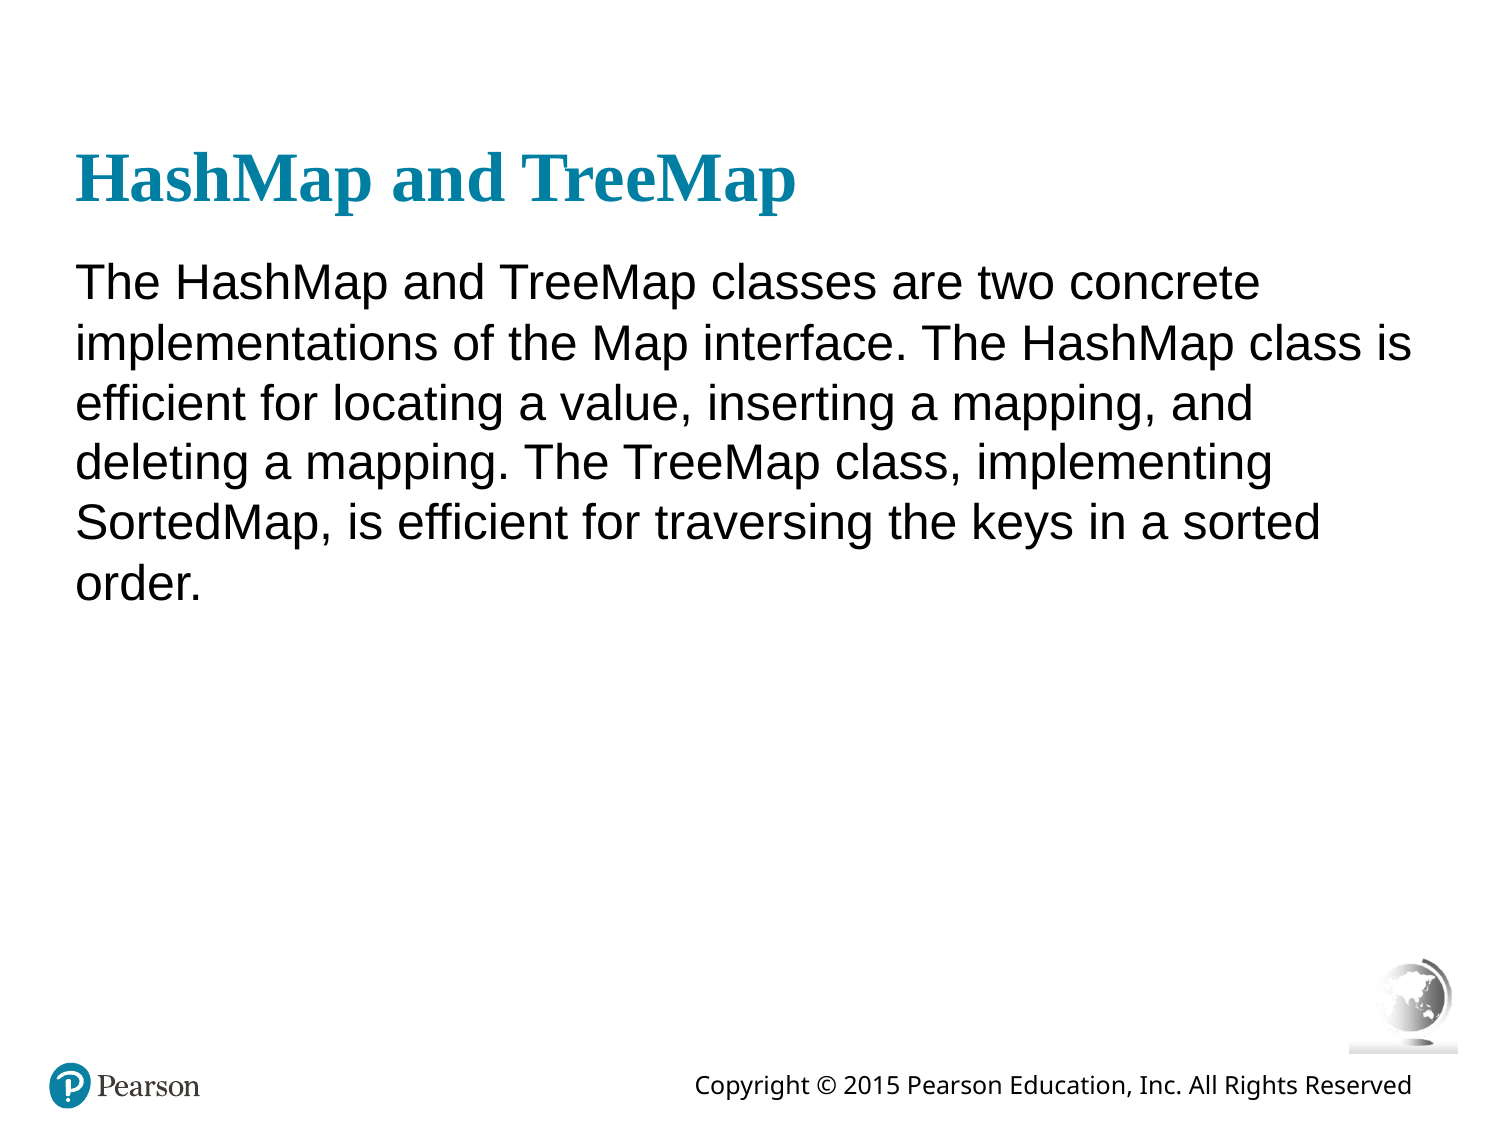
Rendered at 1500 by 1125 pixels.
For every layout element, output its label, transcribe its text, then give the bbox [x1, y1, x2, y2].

list The HashMap and TreeMap classes are two concrete implementations of the Map interface. The HashMap class is efficient for locating a value, inserting a mapping, and deleting a mapping. The TreeMap class, implementing SortedMap, is efficient for traversing the keys in a sorted order. [75, 249, 1425, 1038]
picture [1349, 955, 1458, 1054]
title HashMap and TreeMap [75, 35, 1425, 216]
